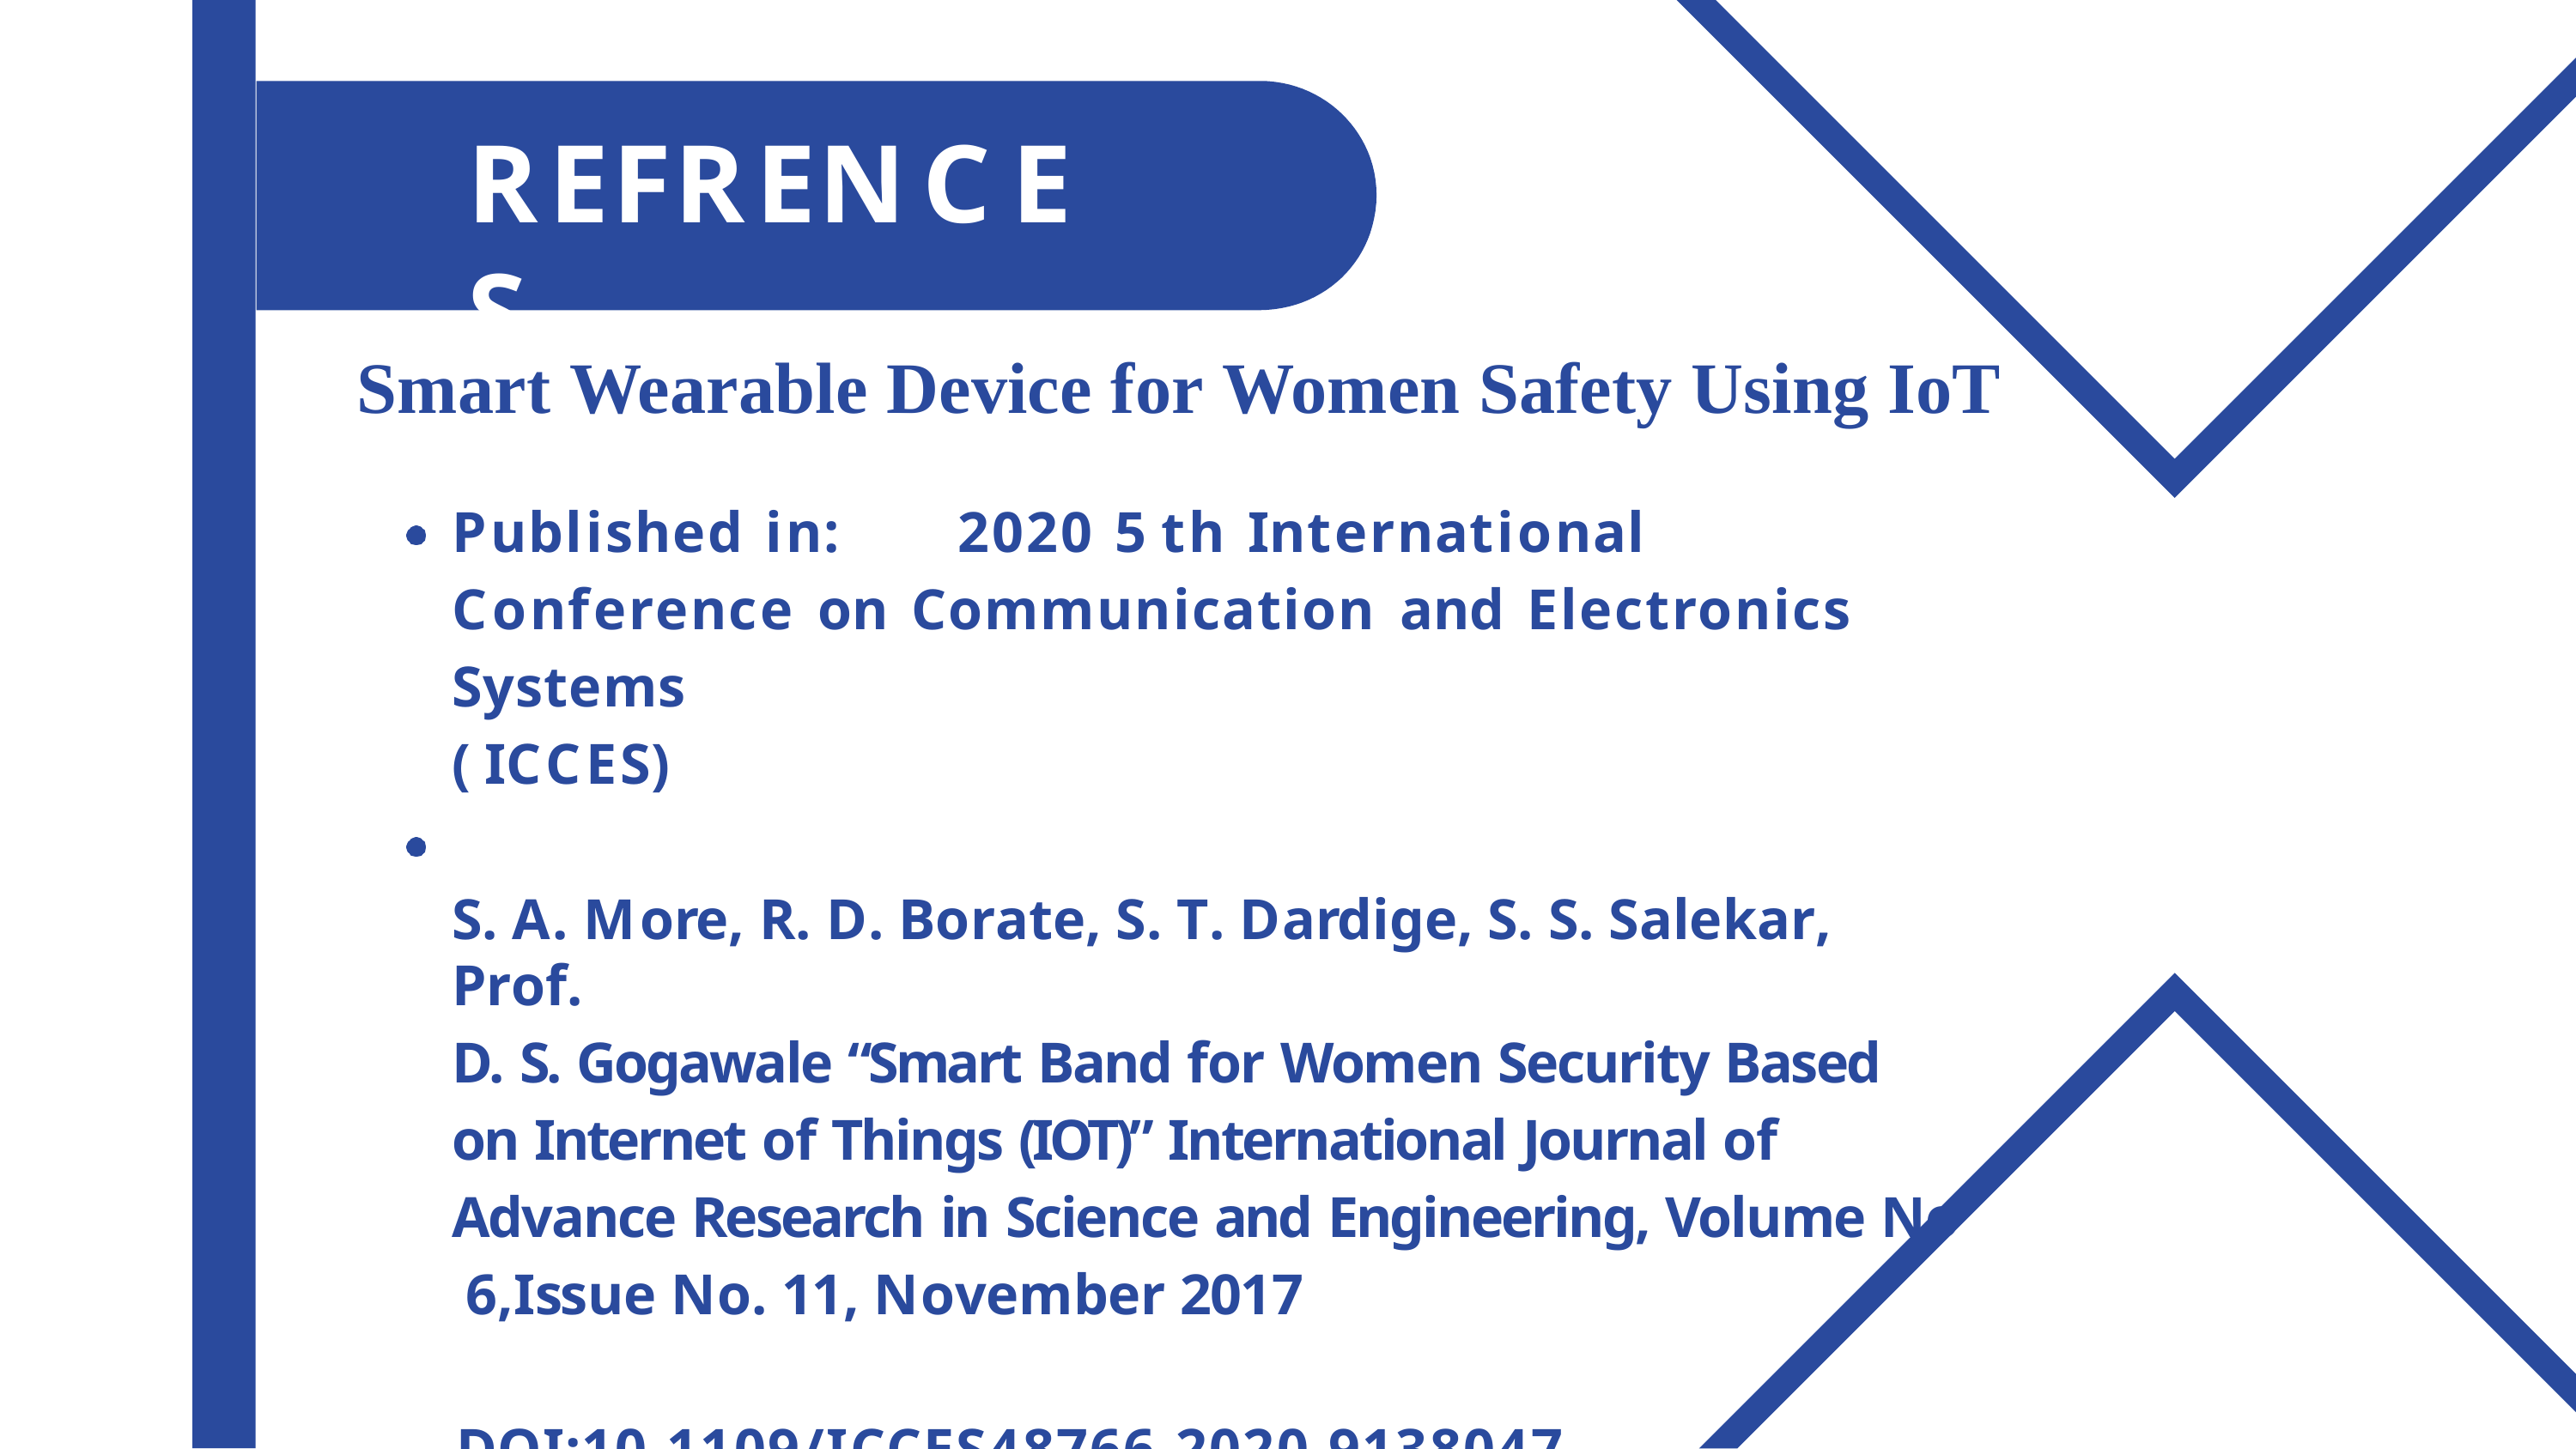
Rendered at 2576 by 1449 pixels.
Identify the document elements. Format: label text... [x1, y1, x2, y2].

picture [406, 525, 426, 545]
title REFRENCES [465, 113, 1121, 338]
text_box [2009, 973, 2576, 1413]
picture [406, 837, 426, 857]
text_box [1676, 0, 2576, 498]
text_box [256, 81, 1377, 311]
text_box Smart Wearable Device for Women Safety Using IoT Published in: 2020 5 th International Conference on Communication and Electronics Systems ( ICCES) S. A. More, R. D. Borate, S. T. Dardige, S. S. Salekar, Prof. D. S. Gogawale “Smart Band for Women Security Based on Internet of Things (IOT)” International Journal of Advance Research in Science and Engineering, Volume No 6,Issue No. 11, November 2017 DOI: 10.1109/ICCES48766.2020.9138047 [355, 338, 2009, 1449]
text_box [192, 0, 256, 1449]
